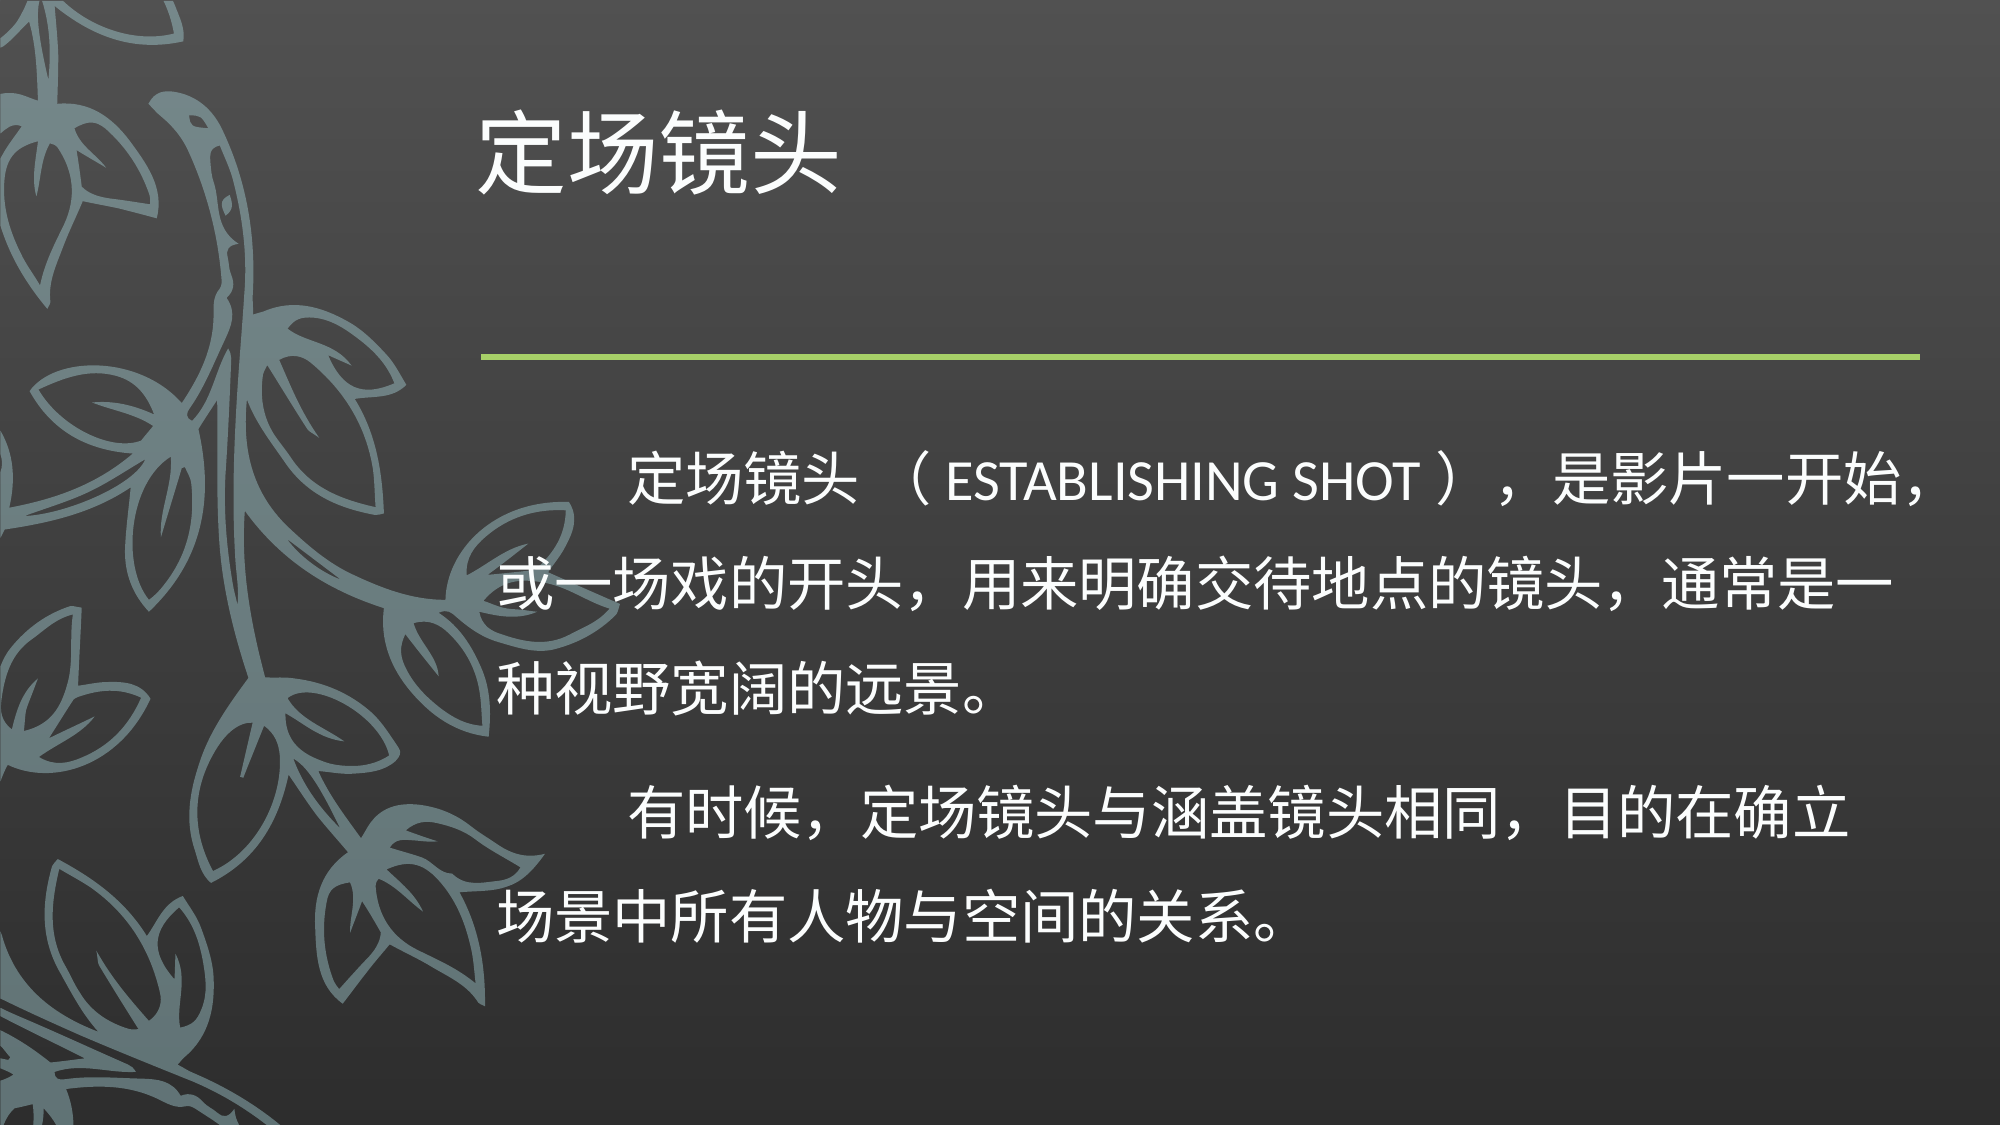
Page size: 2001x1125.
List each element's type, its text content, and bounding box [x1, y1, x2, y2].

list 定场镜头 （ESTABLISHING SHOT），是影片一开始，或一场戏的开头，用来明确交待地点的镜头，通常是一种视野宽阔的远景。 有时候，定场镜头与涵盖镜头相同，目的在确立场景中所有人物与空间的关系。 [481, 399, 1920, 999]
title 定场镜头 [460, 93, 1920, 350]
